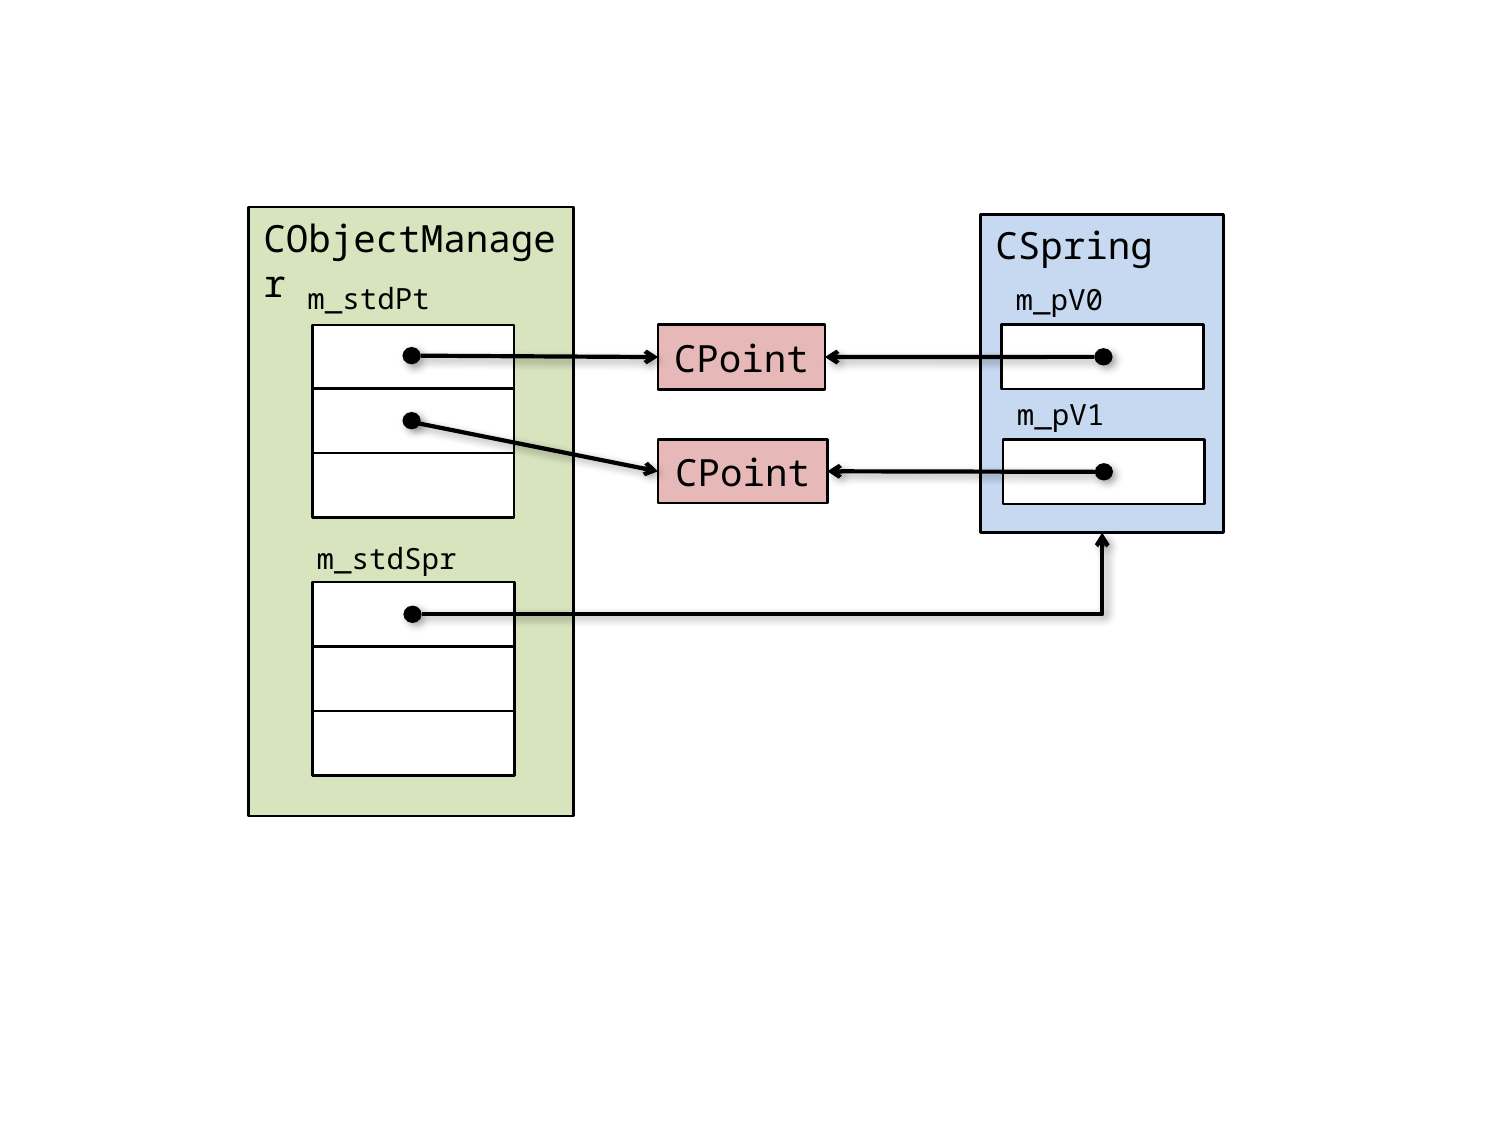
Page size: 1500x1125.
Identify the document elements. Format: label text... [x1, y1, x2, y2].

text_box [400, 409, 423, 430]
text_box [421, 532, 1103, 615]
text_box [310, 323, 516, 386]
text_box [301, 532, 528, 776]
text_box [980, 214, 1224, 534]
text_box [310, 386, 516, 451]
text_box CPoint [656, 322, 827, 392]
text_box [310, 451, 516, 519]
text_box CPoint [656, 438, 829, 505]
text_box CObjectManager [247, 205, 575, 818]
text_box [410, 421, 659, 472]
text_box [400, 344, 423, 367]
text_box m_stdPt [292, 272, 537, 323]
